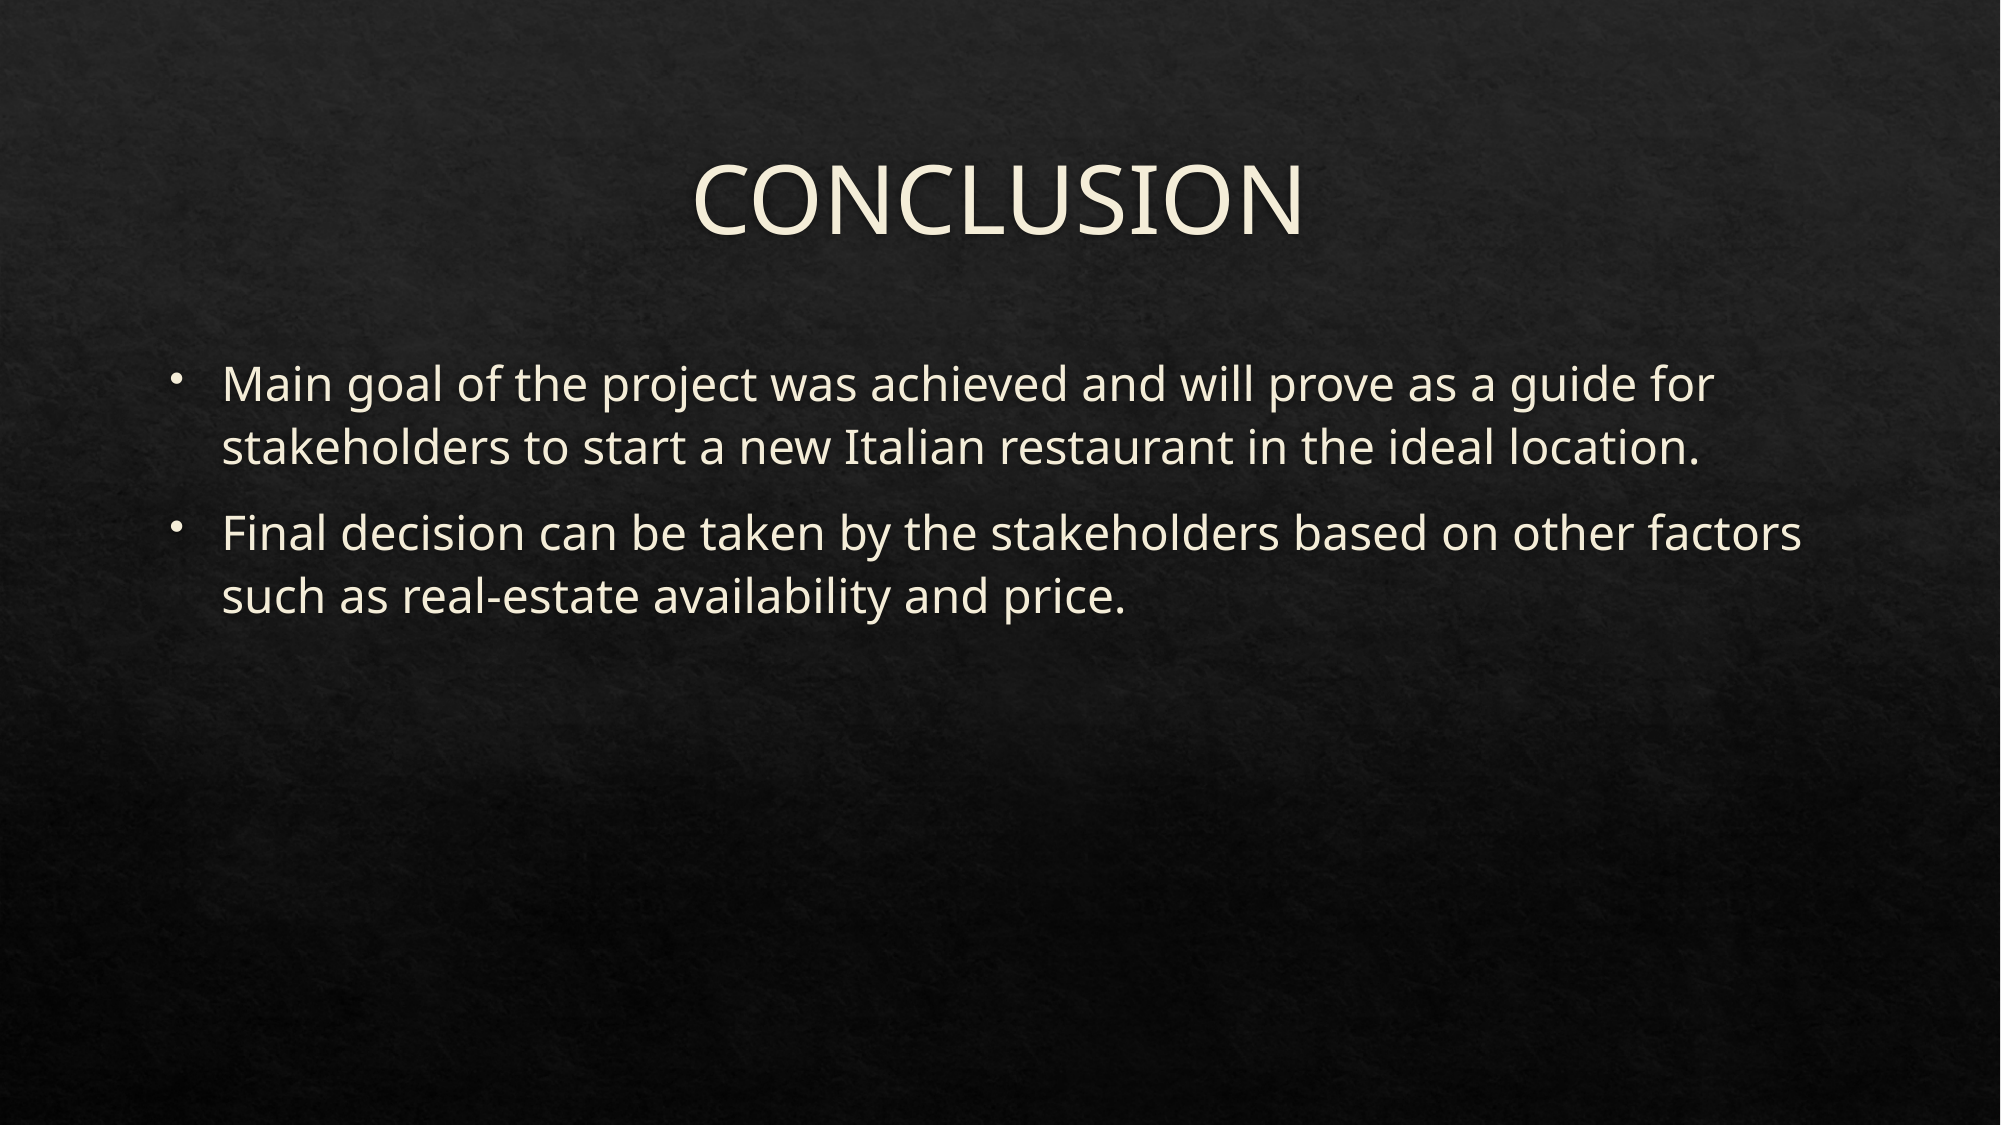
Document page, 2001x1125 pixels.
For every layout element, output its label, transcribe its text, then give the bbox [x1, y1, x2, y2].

title CONCLUSION [149, 99, 1849, 307]
list Main goal of the project was achieved and will prove as a guide for stakeholders to start a new Italian restaurant in the ideal location. Final decision can be taken by the stakeholders based on other factors such as real-estate availability and price. [149, 340, 1849, 950]
